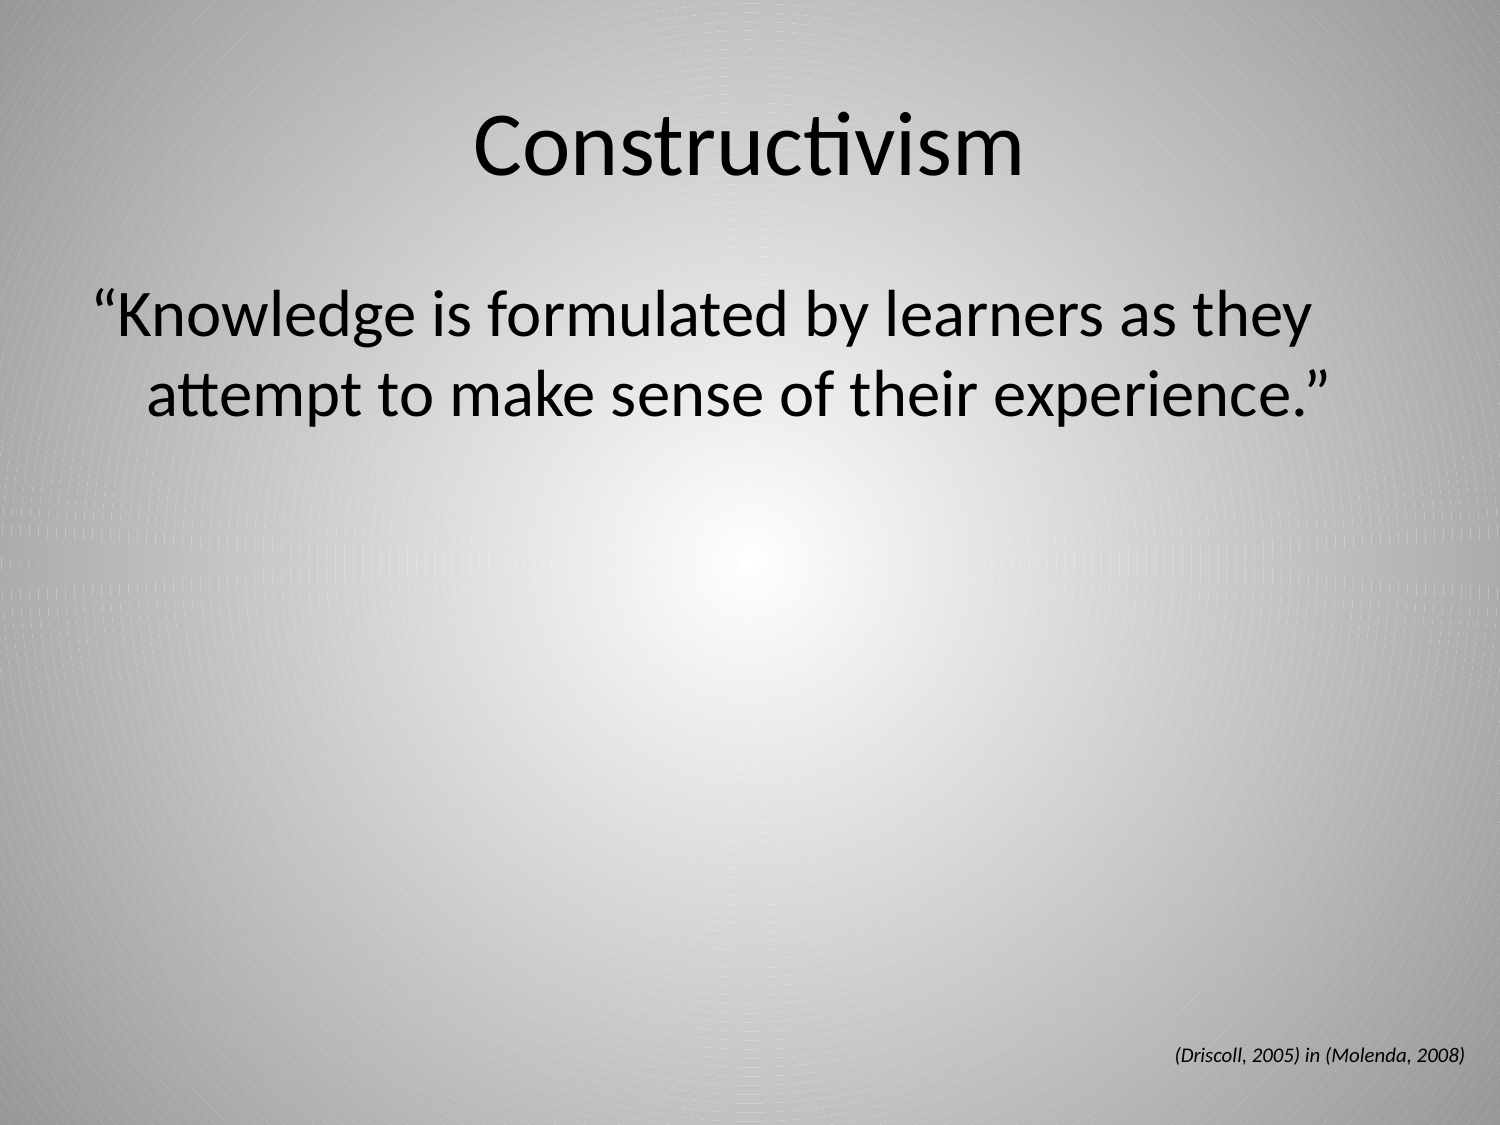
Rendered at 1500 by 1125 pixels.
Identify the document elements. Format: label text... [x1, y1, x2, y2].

title Constructivism [75, 45, 1425, 233]
text_box (Driscoll, 2005) in (Molenda, 2008) [1159, 1034, 1500, 1074]
list “Knowledge is formulated by learners as they attempt to make sense of their experience.” [75, 262, 1425, 1005]
